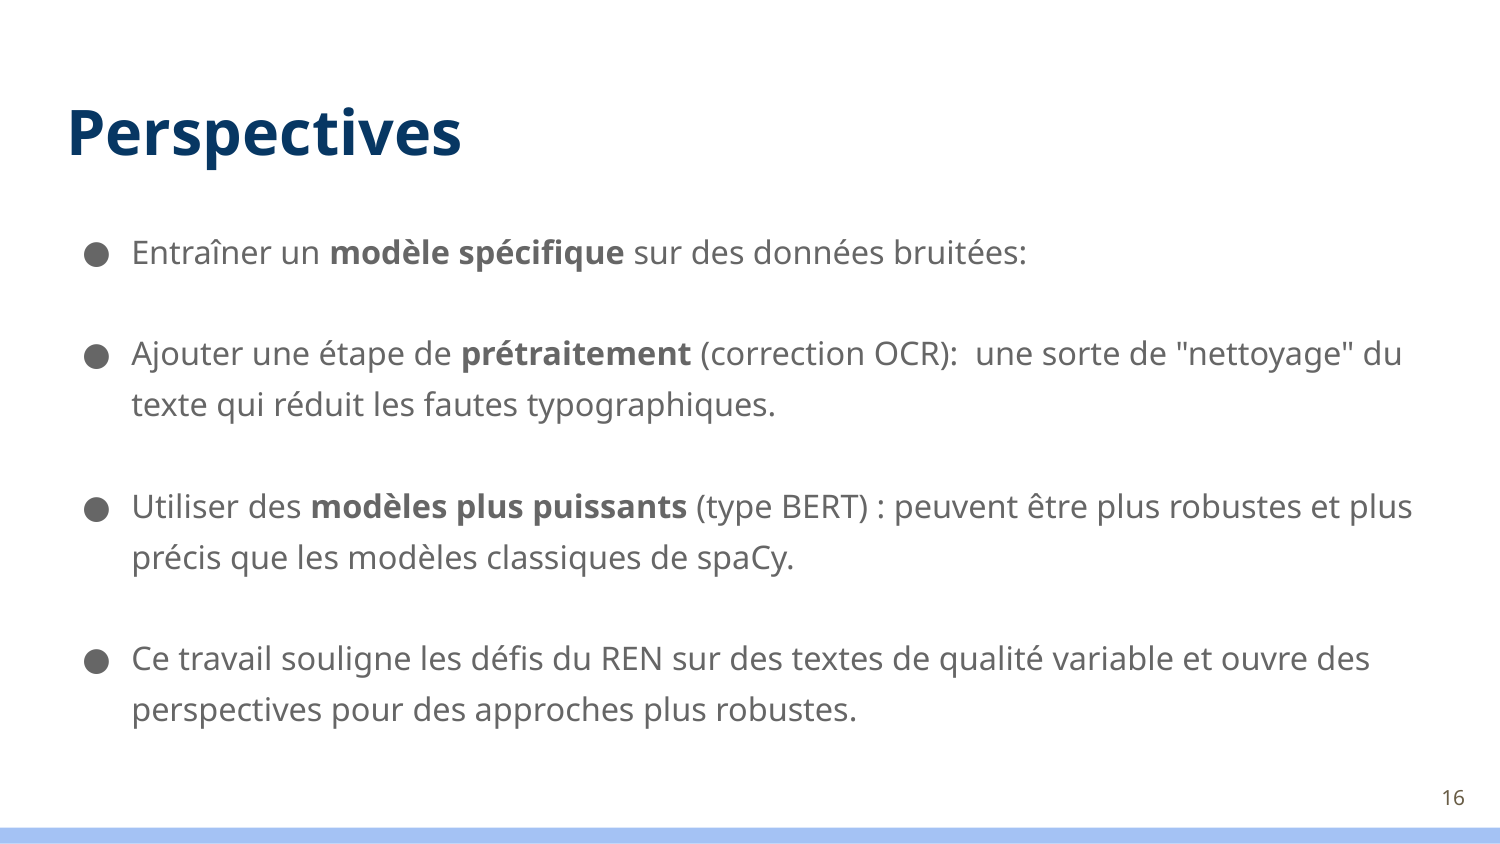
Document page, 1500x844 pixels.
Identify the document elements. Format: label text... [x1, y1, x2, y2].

slide_number ‹#› [1389, 764, 1480, 830]
list Entraîner un modèle spécifique sur des données bruitées: Ajouter une étape de prétraitement (correction OCR): une sorte de "nettoyage" du texte qui réduit les fautes typographiques. Utiliser des modèles plus puissants (type BERT) : peuvent être plus robustes et plus précis que les modèles classiques de spaCy. Ce travail souligne les défis du REN sur des textes de qualité variable et ouvre des perspectives pour des approches plus robustes. [51, 207, 1449, 750]
title Perspectives [51, 72, 1449, 189]
